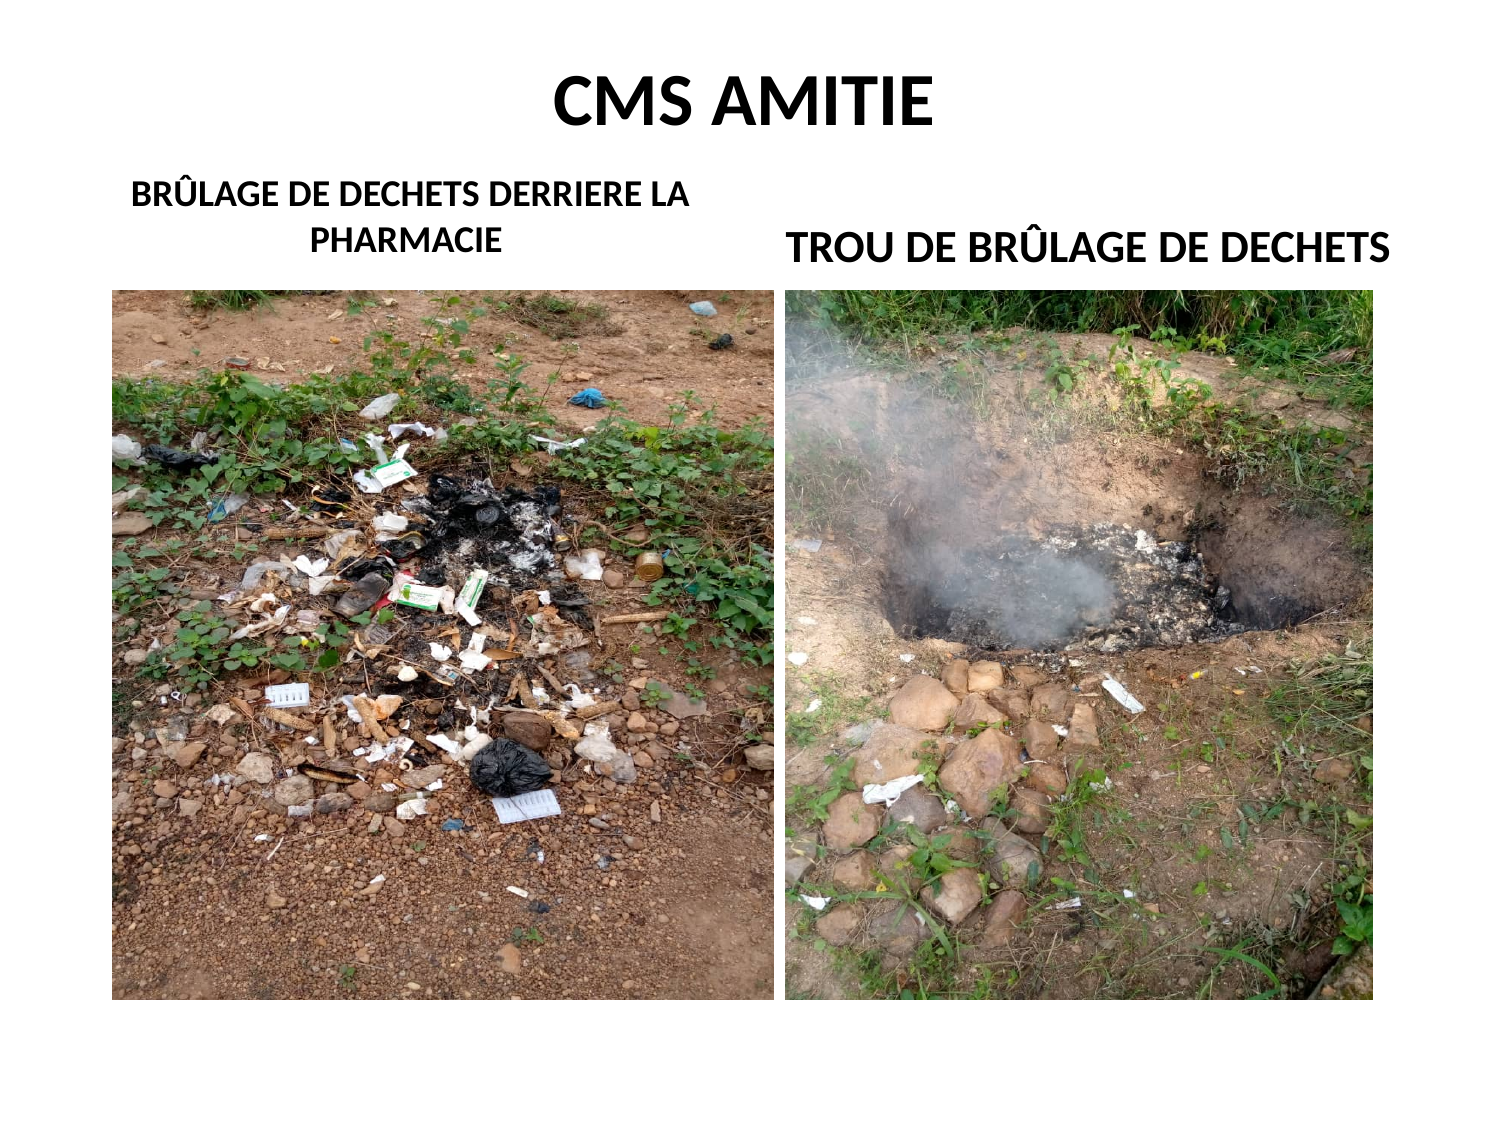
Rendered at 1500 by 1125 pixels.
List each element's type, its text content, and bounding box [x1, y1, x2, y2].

title CMS AMITIE [69, 36, 1420, 155]
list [111, 290, 774, 1000]
list TROU DE BRÛLAGE DE DECHETS [761, 160, 1425, 279]
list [785, 290, 1373, 1000]
list BRÛLAGE DE DECHETS DERRIERE LA PHARMACIE [75, 160, 738, 268]
